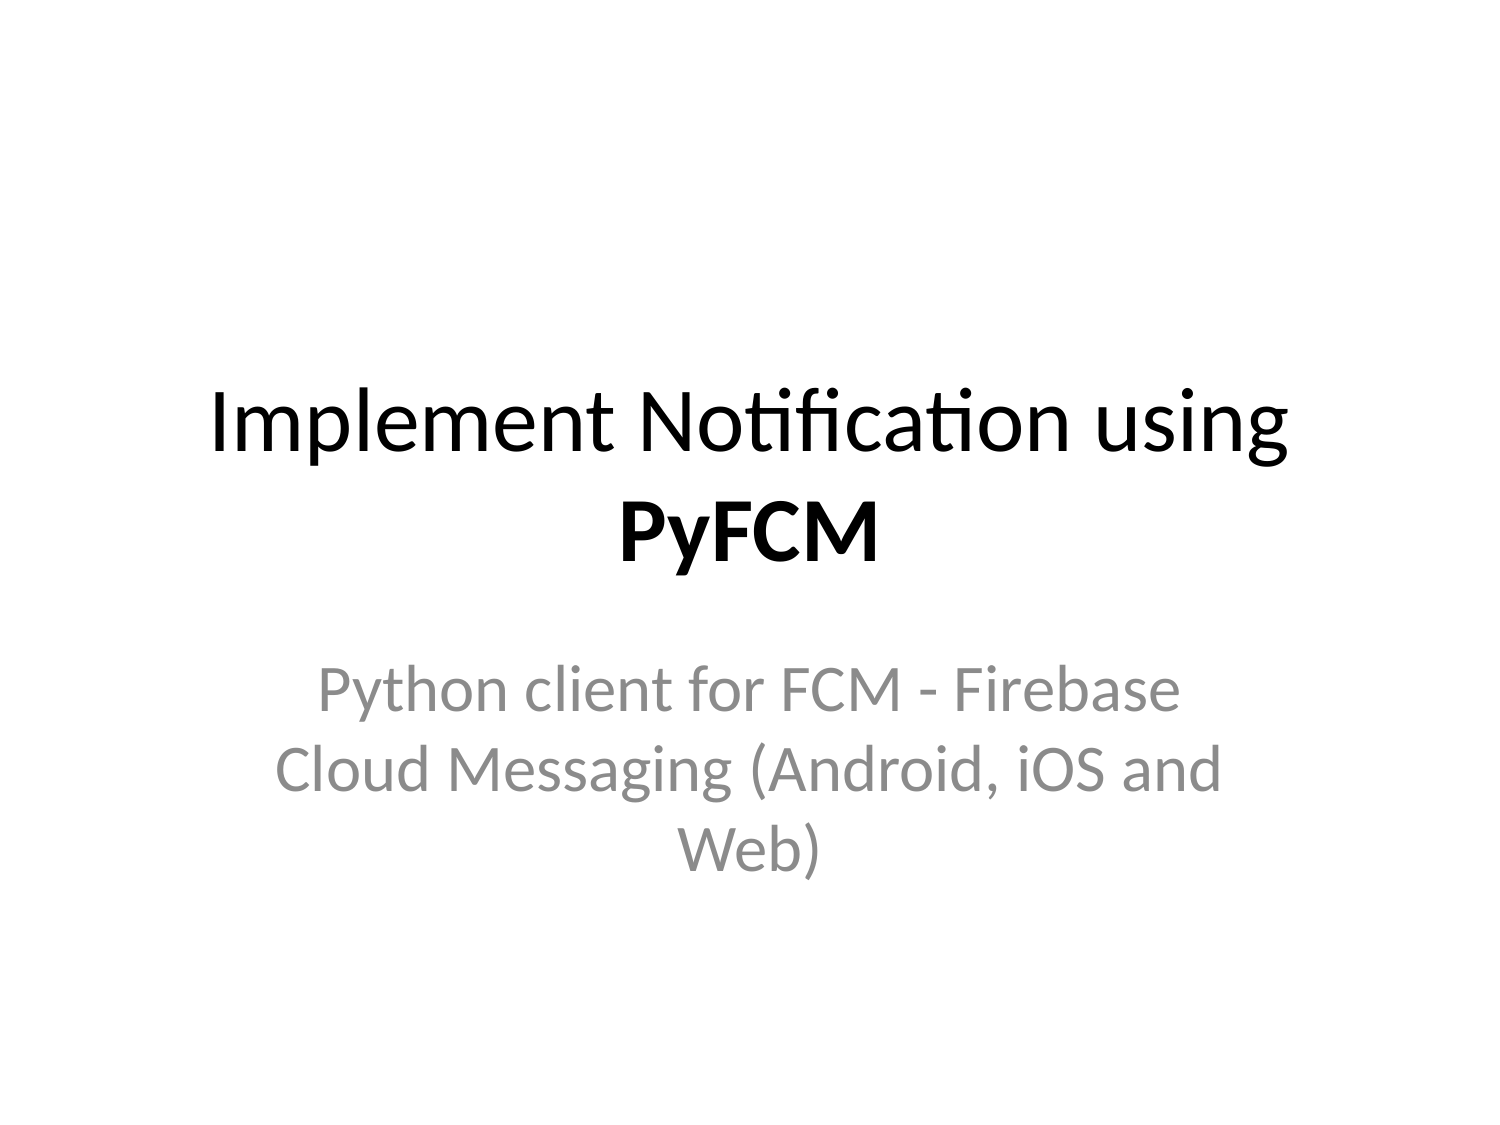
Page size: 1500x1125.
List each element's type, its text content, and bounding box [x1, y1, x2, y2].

subtitle Python client for FCM - Firebase Cloud Messaging (Android, iOS and Web) [225, 637, 1275, 925]
title Implement Notification using PyFCM [112, 349, 1388, 591]
